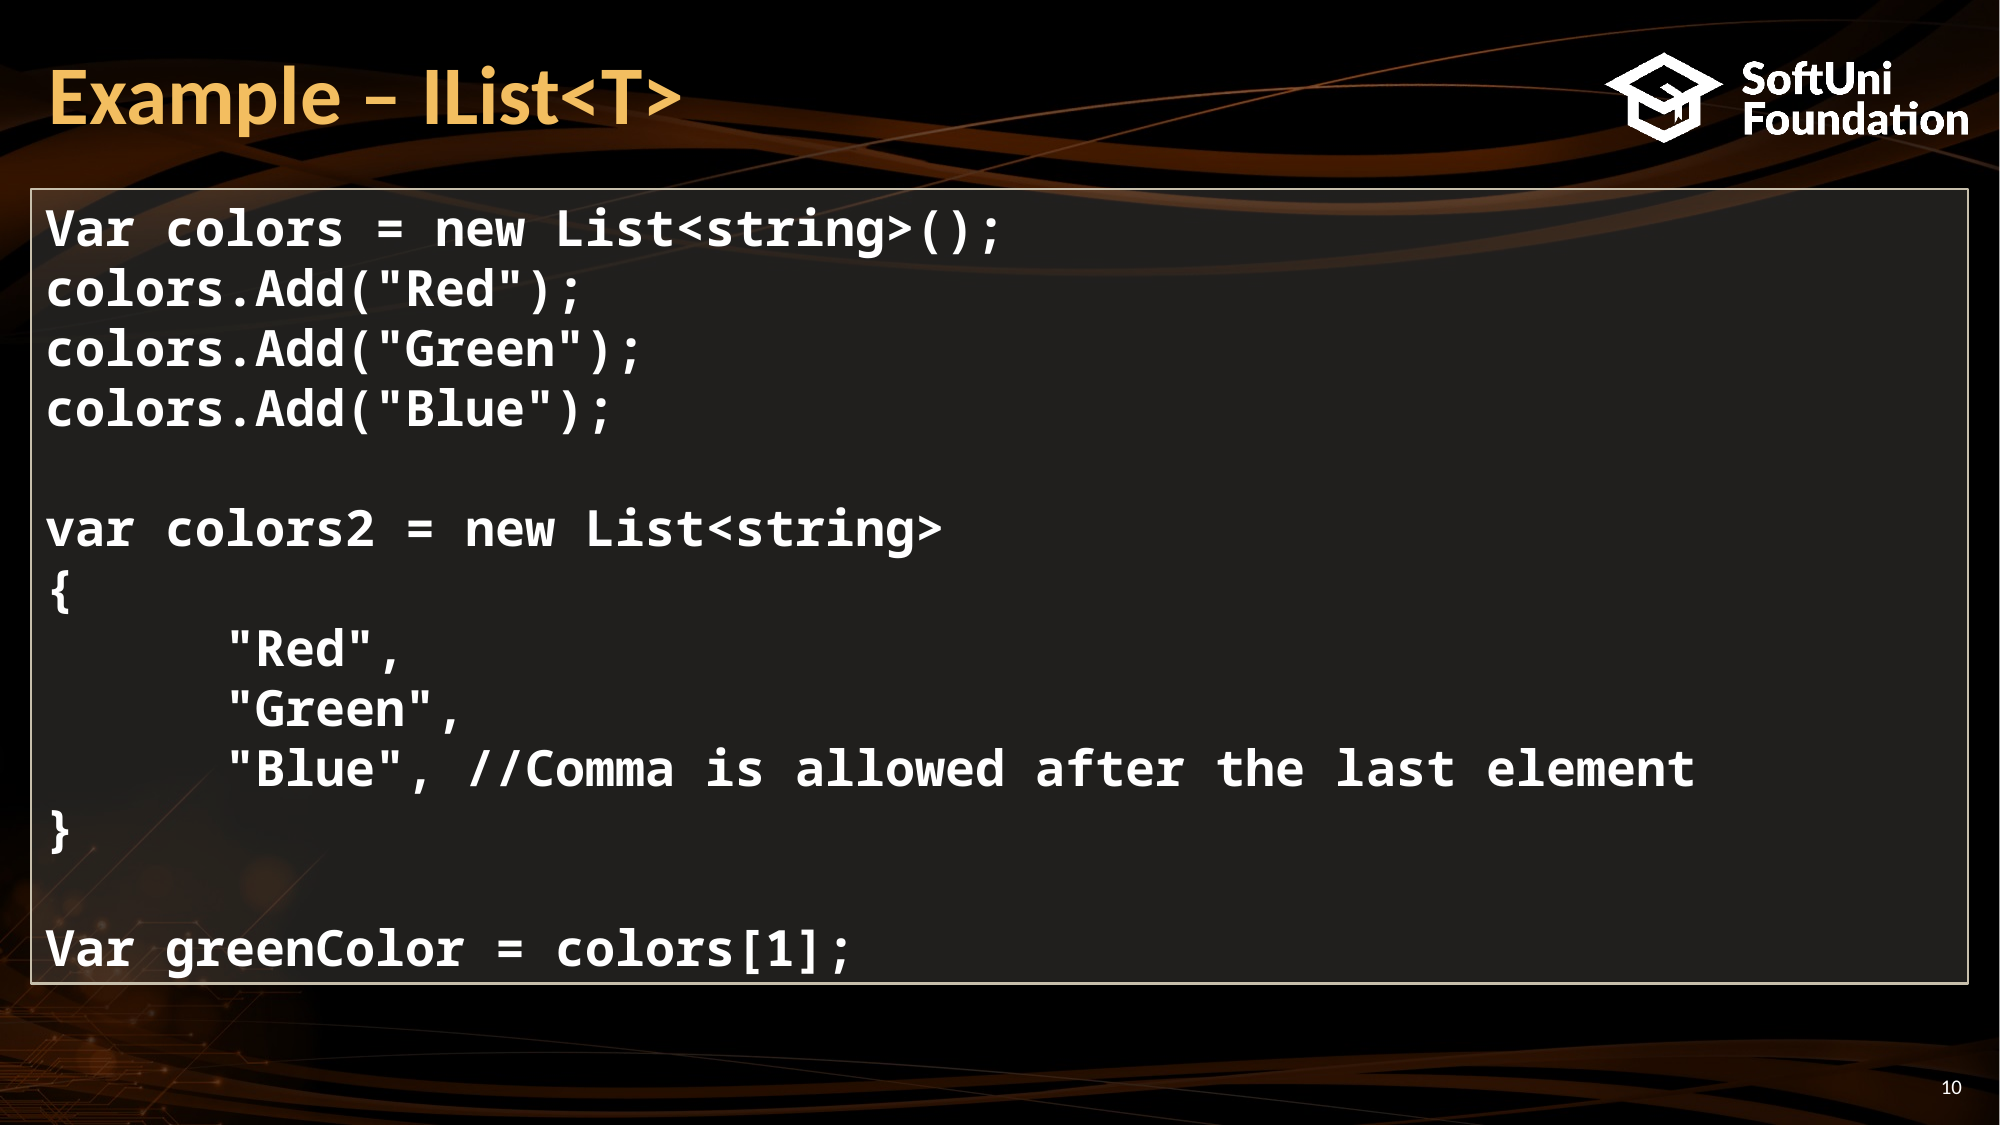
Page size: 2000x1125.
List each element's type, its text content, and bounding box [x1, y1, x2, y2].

picture [0, 0, 2000, 1125]
title Example – IList<T> [30, 6, 1602, 188]
text_box Var colors = new List<string>(); colors.Add("Red"); colors.Add("Green"); colors.Add("Blue"); var colors2 = new List<string> { "Red", "Green", "Blue", //Comma is allowed after the last element } Var greenColor = colors[1]; [30, 188, 1968, 984]
slide_number 10 [1897, 1070, 1968, 1103]
